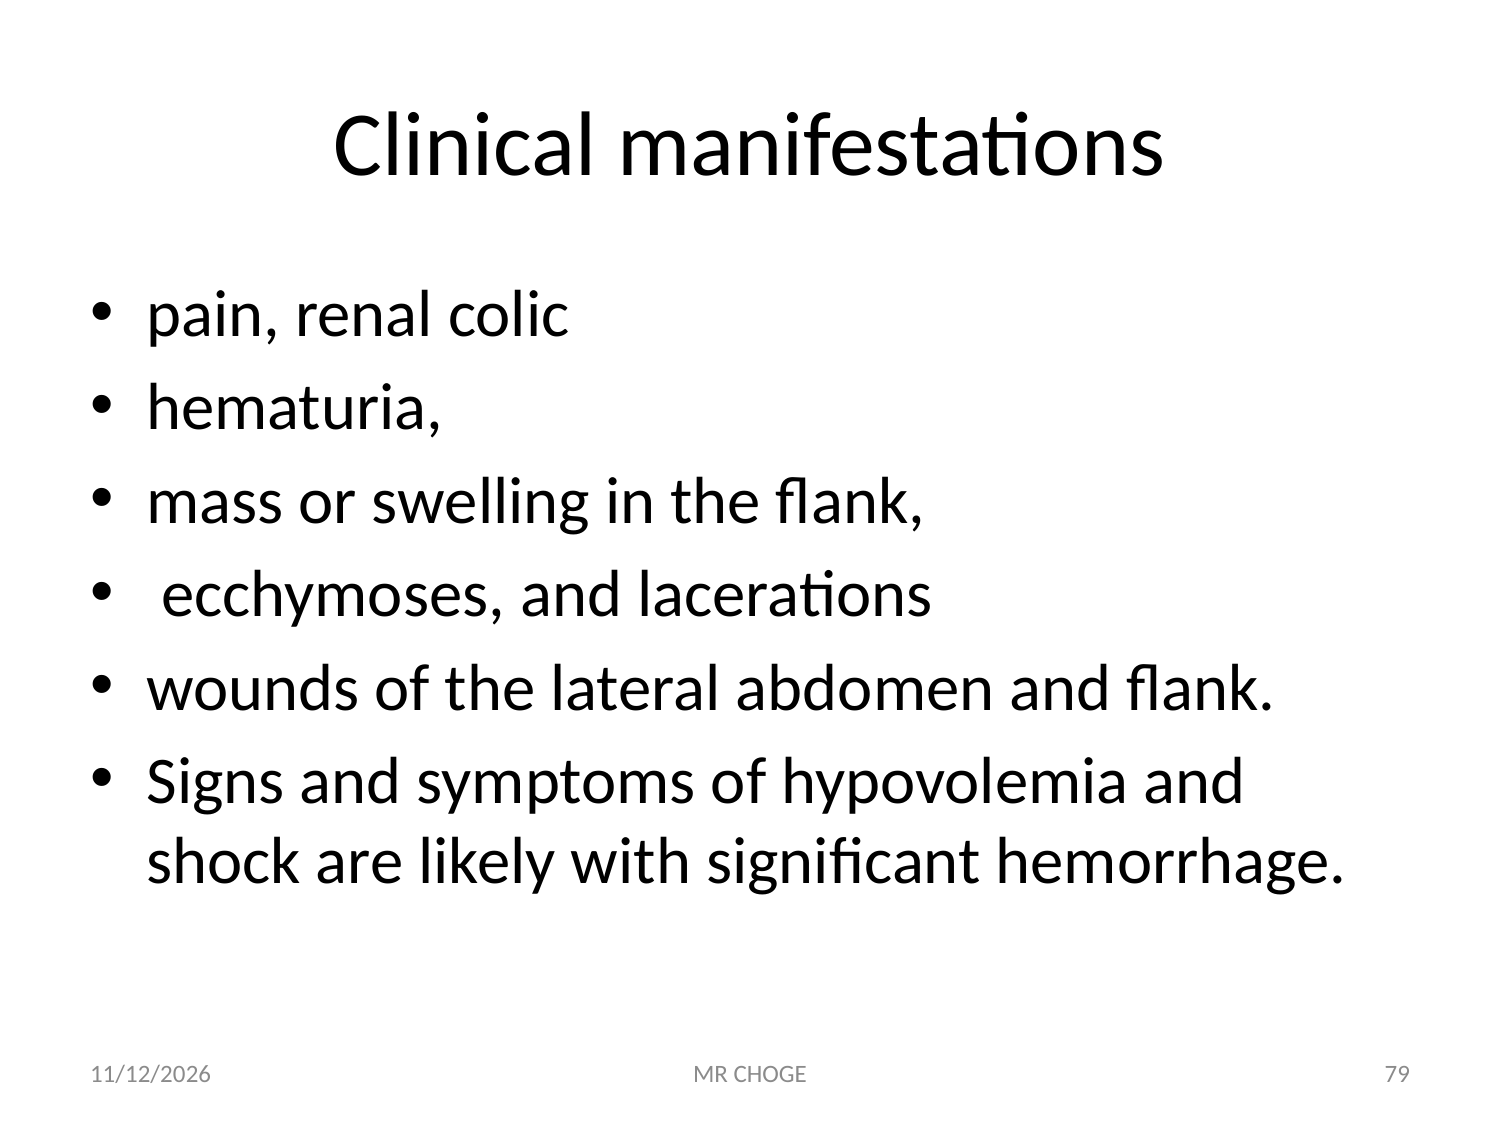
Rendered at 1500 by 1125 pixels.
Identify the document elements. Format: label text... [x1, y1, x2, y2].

footer MR CHOGE [512, 1042, 988, 1103]
title Clinical manifestations [75, 45, 1425, 233]
slide_number 79 [1074, 1042, 1425, 1103]
list pain, renal colic hematuria, mass or swelling in the flank, ecchymoses, and lacerations wounds of the lateral abdomen and flank. Signs and symptoms of hypovolemia and shock are likely with significant hemorrhage. [75, 262, 1425, 1005]
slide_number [75, 1042, 425, 1103]
